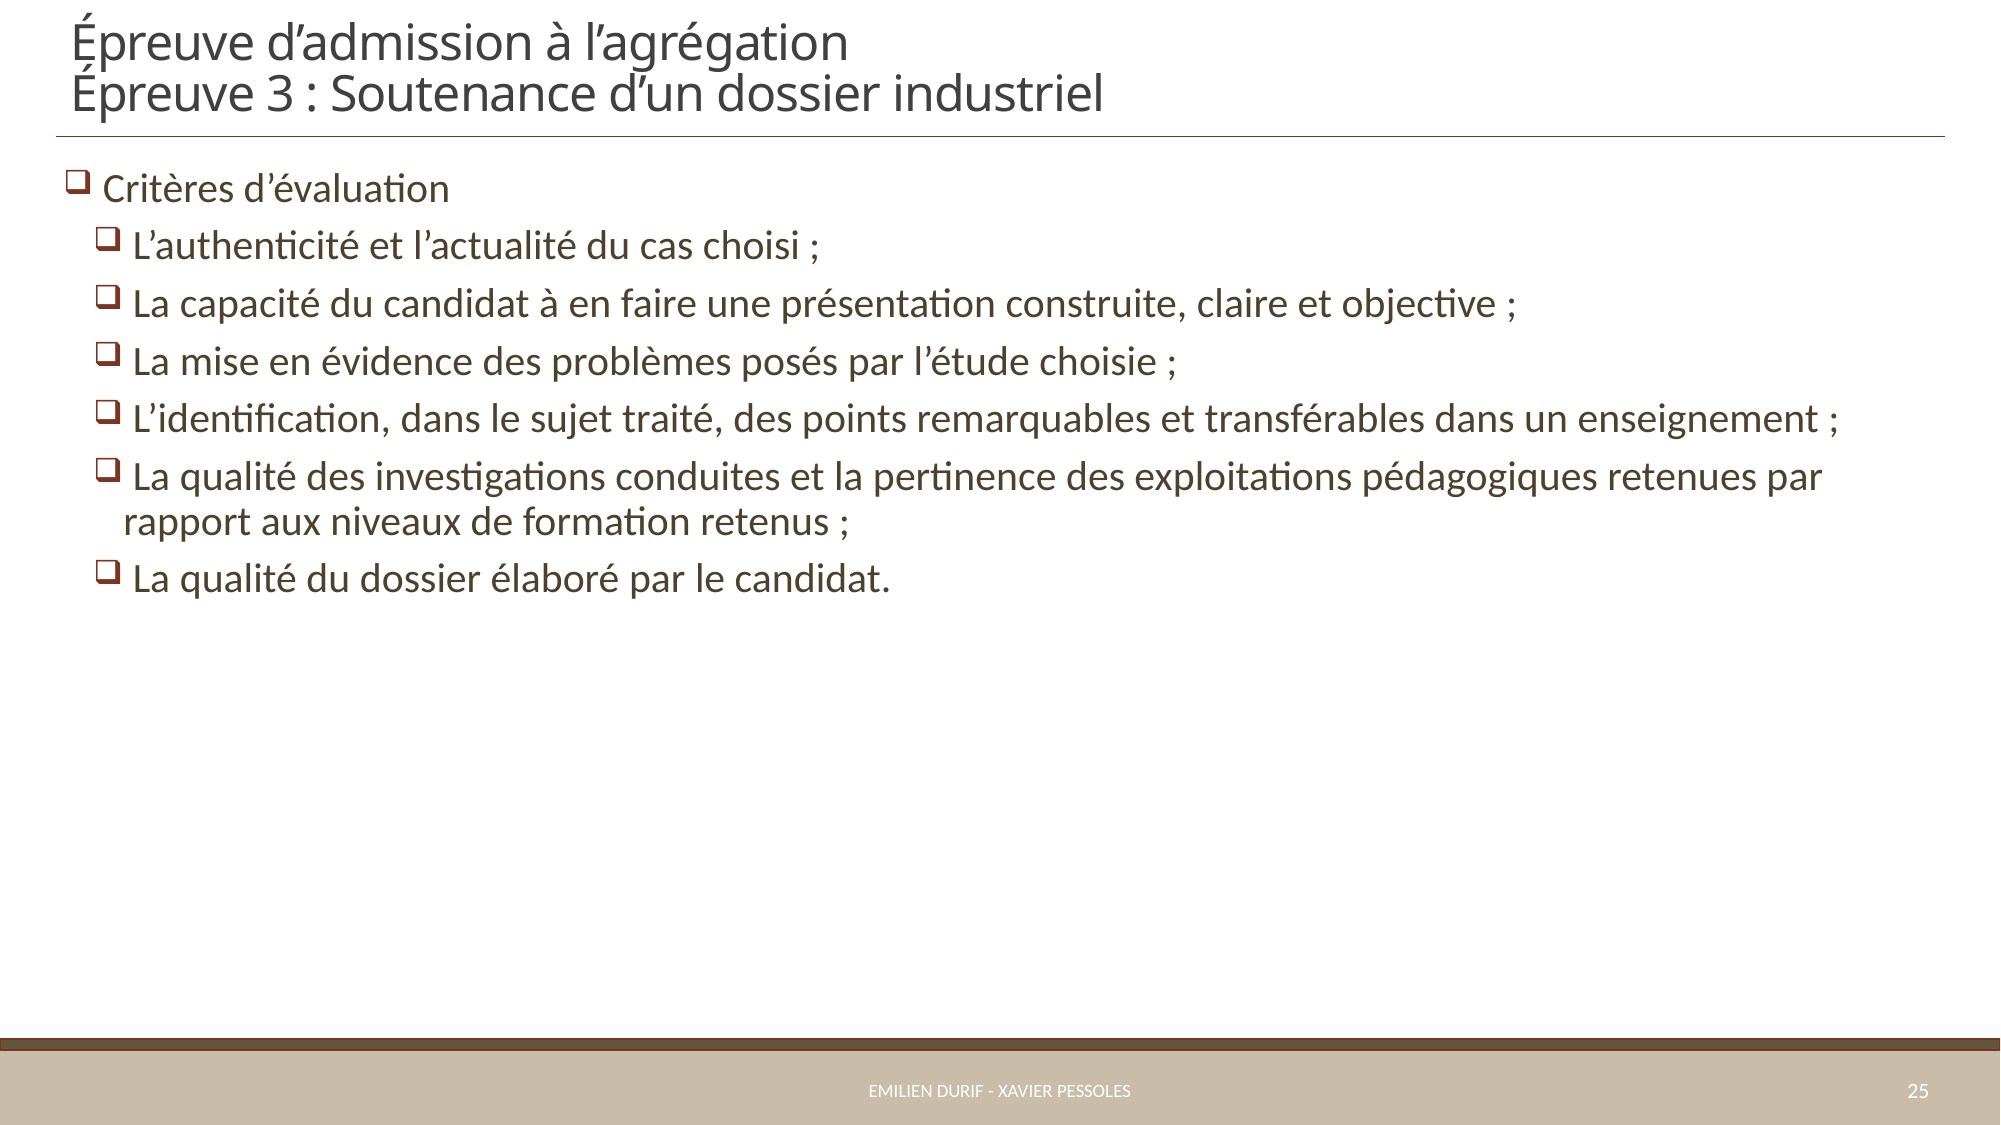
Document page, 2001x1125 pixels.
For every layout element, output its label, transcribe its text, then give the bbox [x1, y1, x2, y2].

list Critères d’évaluation L’authenticité et l’actualité du cas choisi ; La capacité du candidat à en faire une présentation construite, claire et objective ; La mise en évidence des problèmes posés par l’étude choisie ; L’identification, dans le sujet traité, des points remarquables et transférables dans un enseignement ; La qualité des investigations conduites et la pertinence des exploitations pédagogiques retenues par rapport aux niveaux de formation retenus ; La qualité du dossier élaboré par le candidat. [30, 158, 1922, 864]
slide_number 25 [1709, 1059, 1945, 1120]
title Épreuve d’admission à l’agrégation Épreuve 3 : Soutenance d’un dossier industriel [55, 5, 1945, 137]
footer Emilien Durif - Xavier Pessoles [409, 1059, 1591, 1120]
